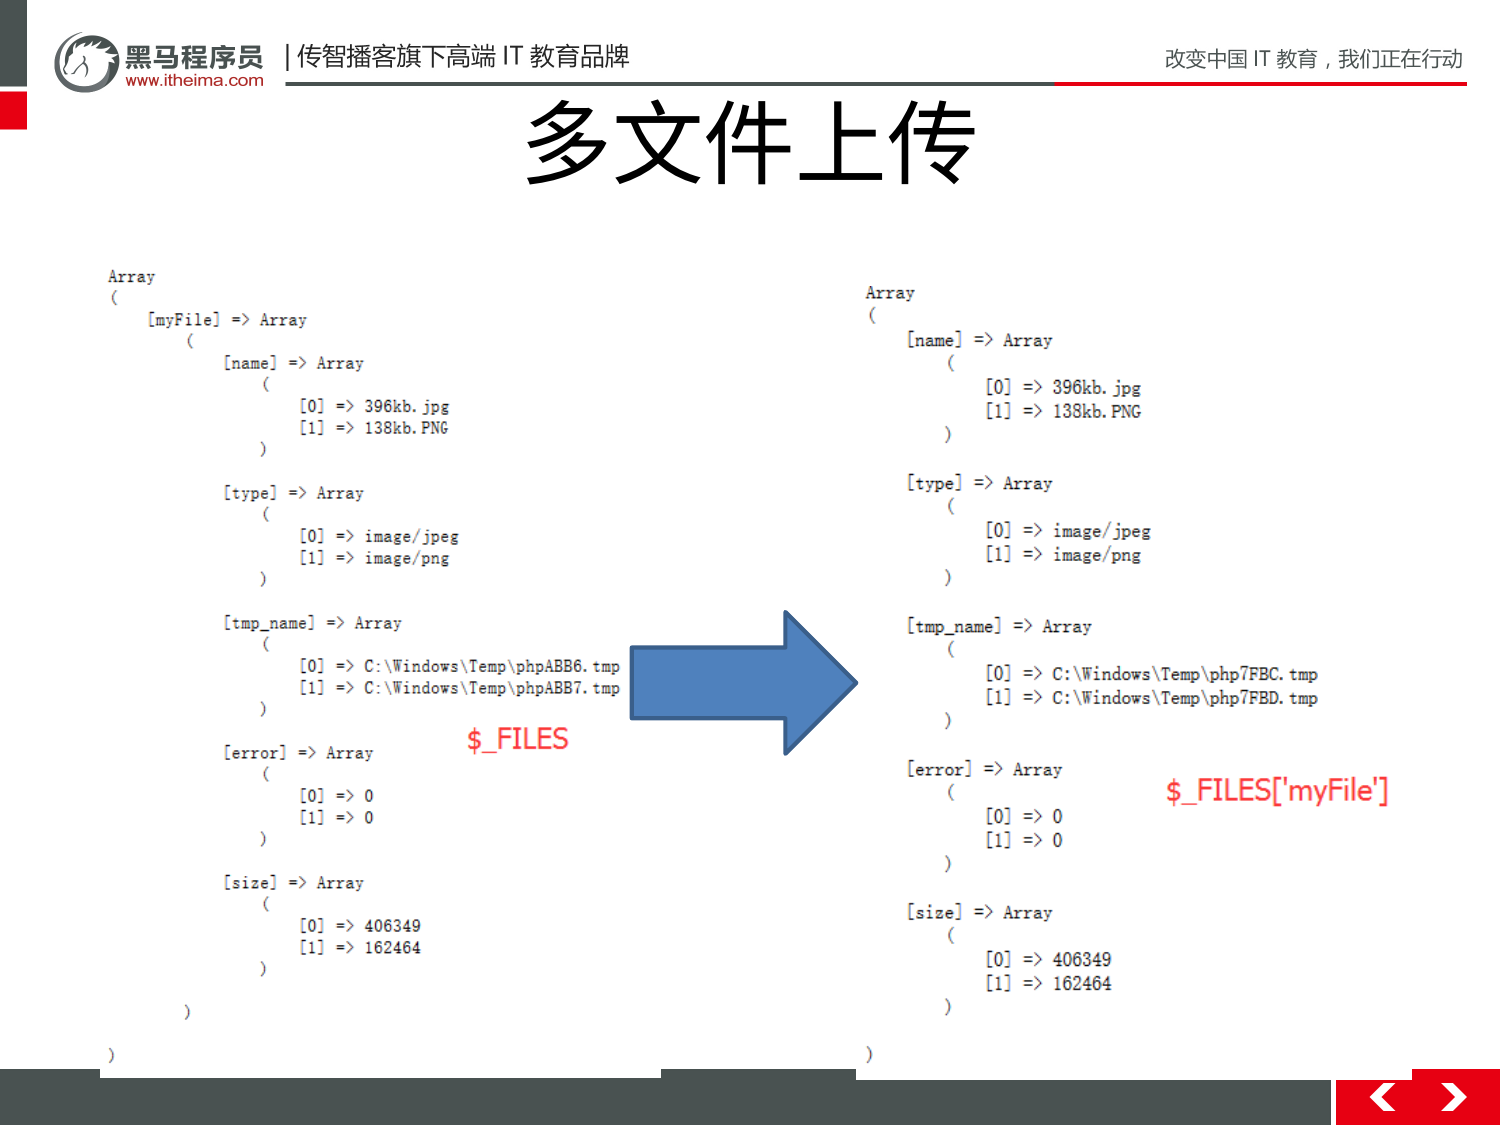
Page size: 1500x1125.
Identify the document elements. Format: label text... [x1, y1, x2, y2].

picture [0, 0, 1500, 1125]
text_box [666, 610, 850, 756]
title 多文件上传 [75, 78, 1425, 266]
